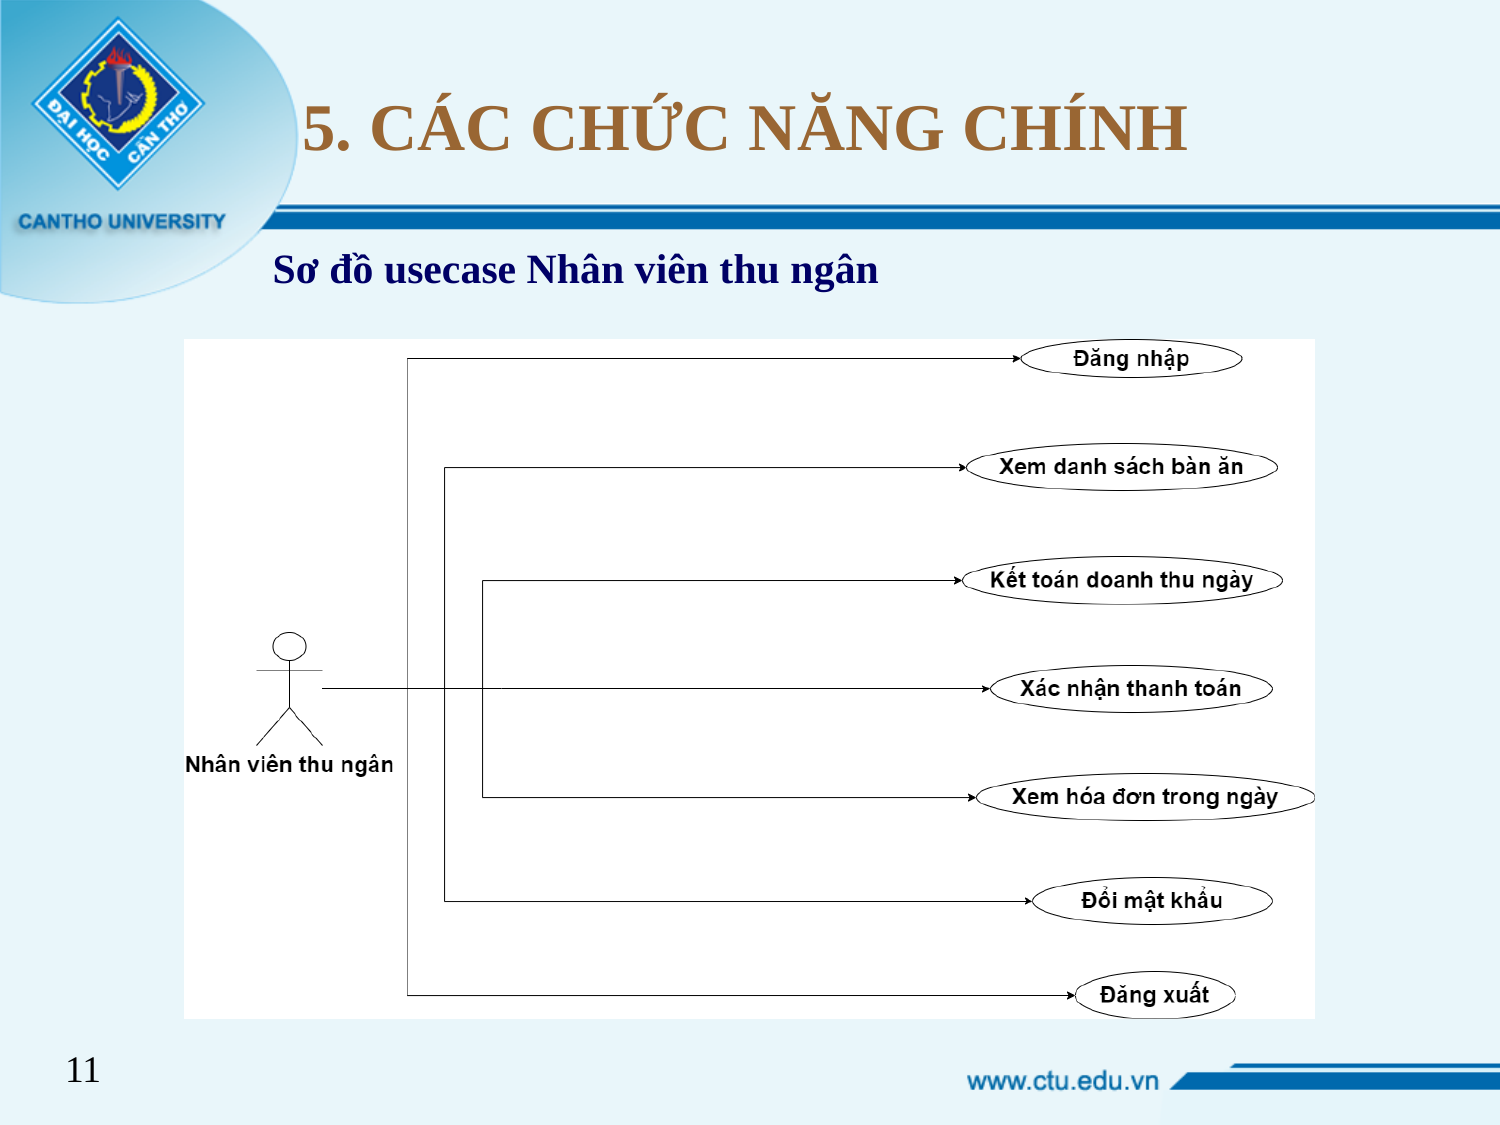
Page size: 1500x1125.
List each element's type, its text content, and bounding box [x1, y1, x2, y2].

title 5. CÁC CHỨC NĂNG CHÍNH [287, 46, 1450, 202]
picture [0, 0, 1500, 1125]
text_box 11 [50, 1037, 116, 1098]
list Sơ đồ usecase Nhân viên thu ngân [257, 234, 1004, 306]
